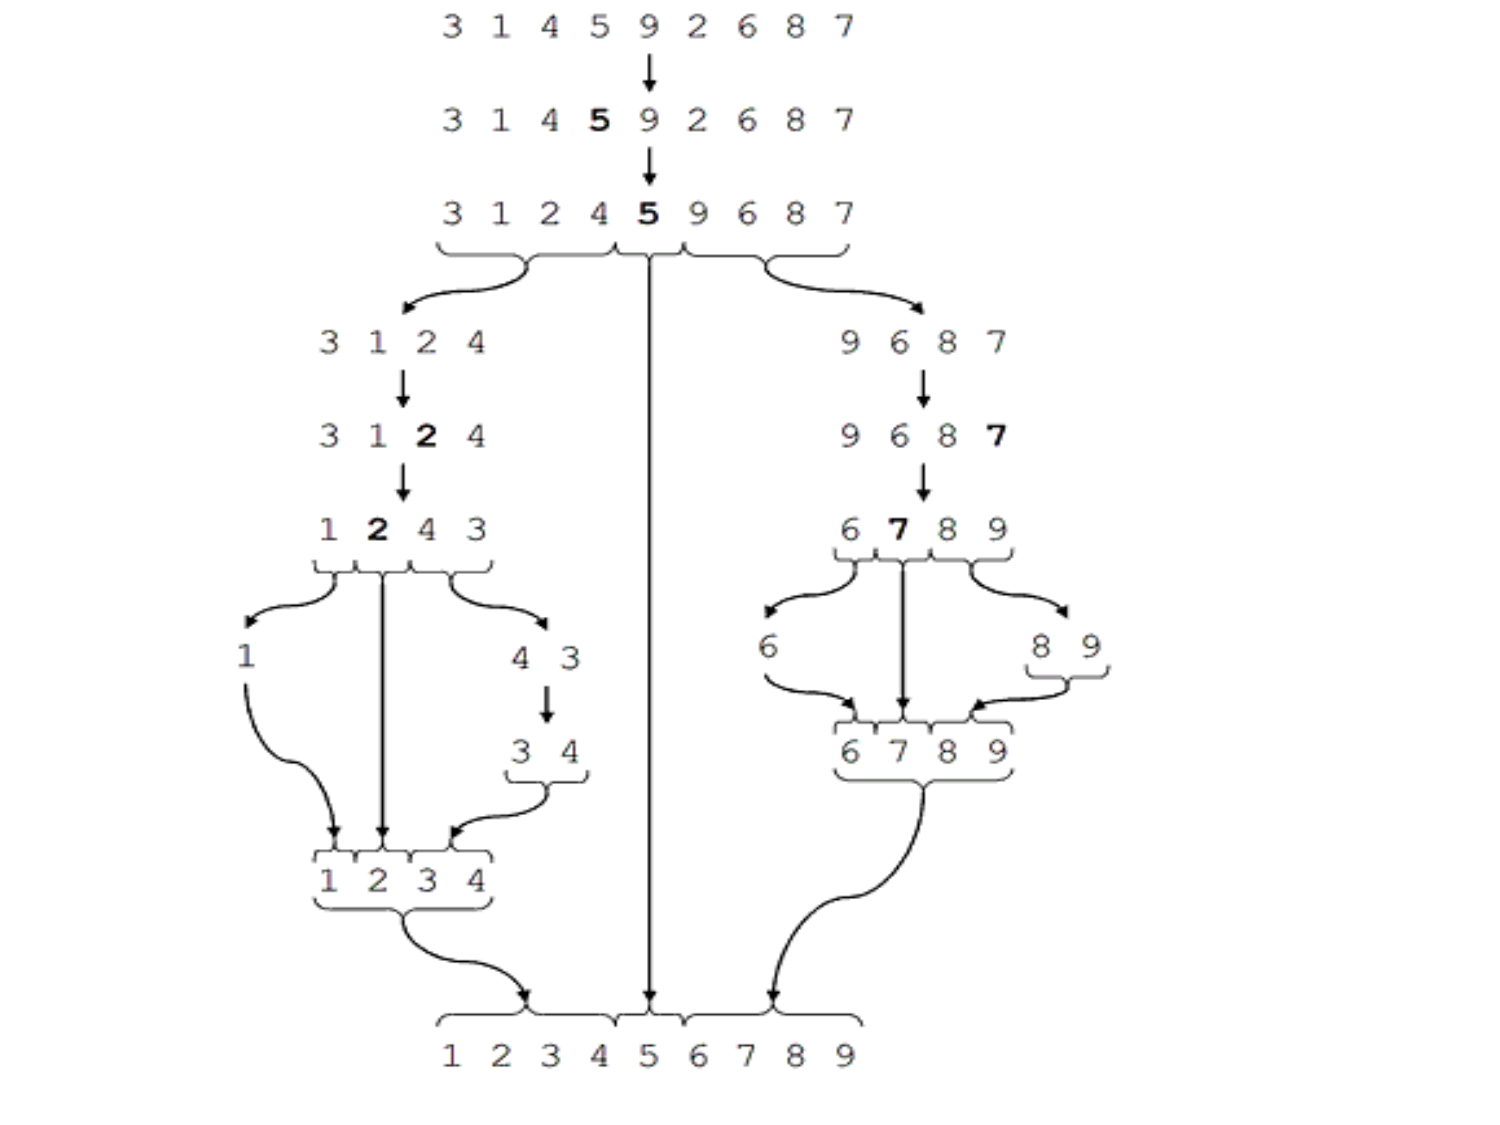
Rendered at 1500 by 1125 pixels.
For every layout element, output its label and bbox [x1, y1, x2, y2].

picture [219, 0, 1126, 1087]
